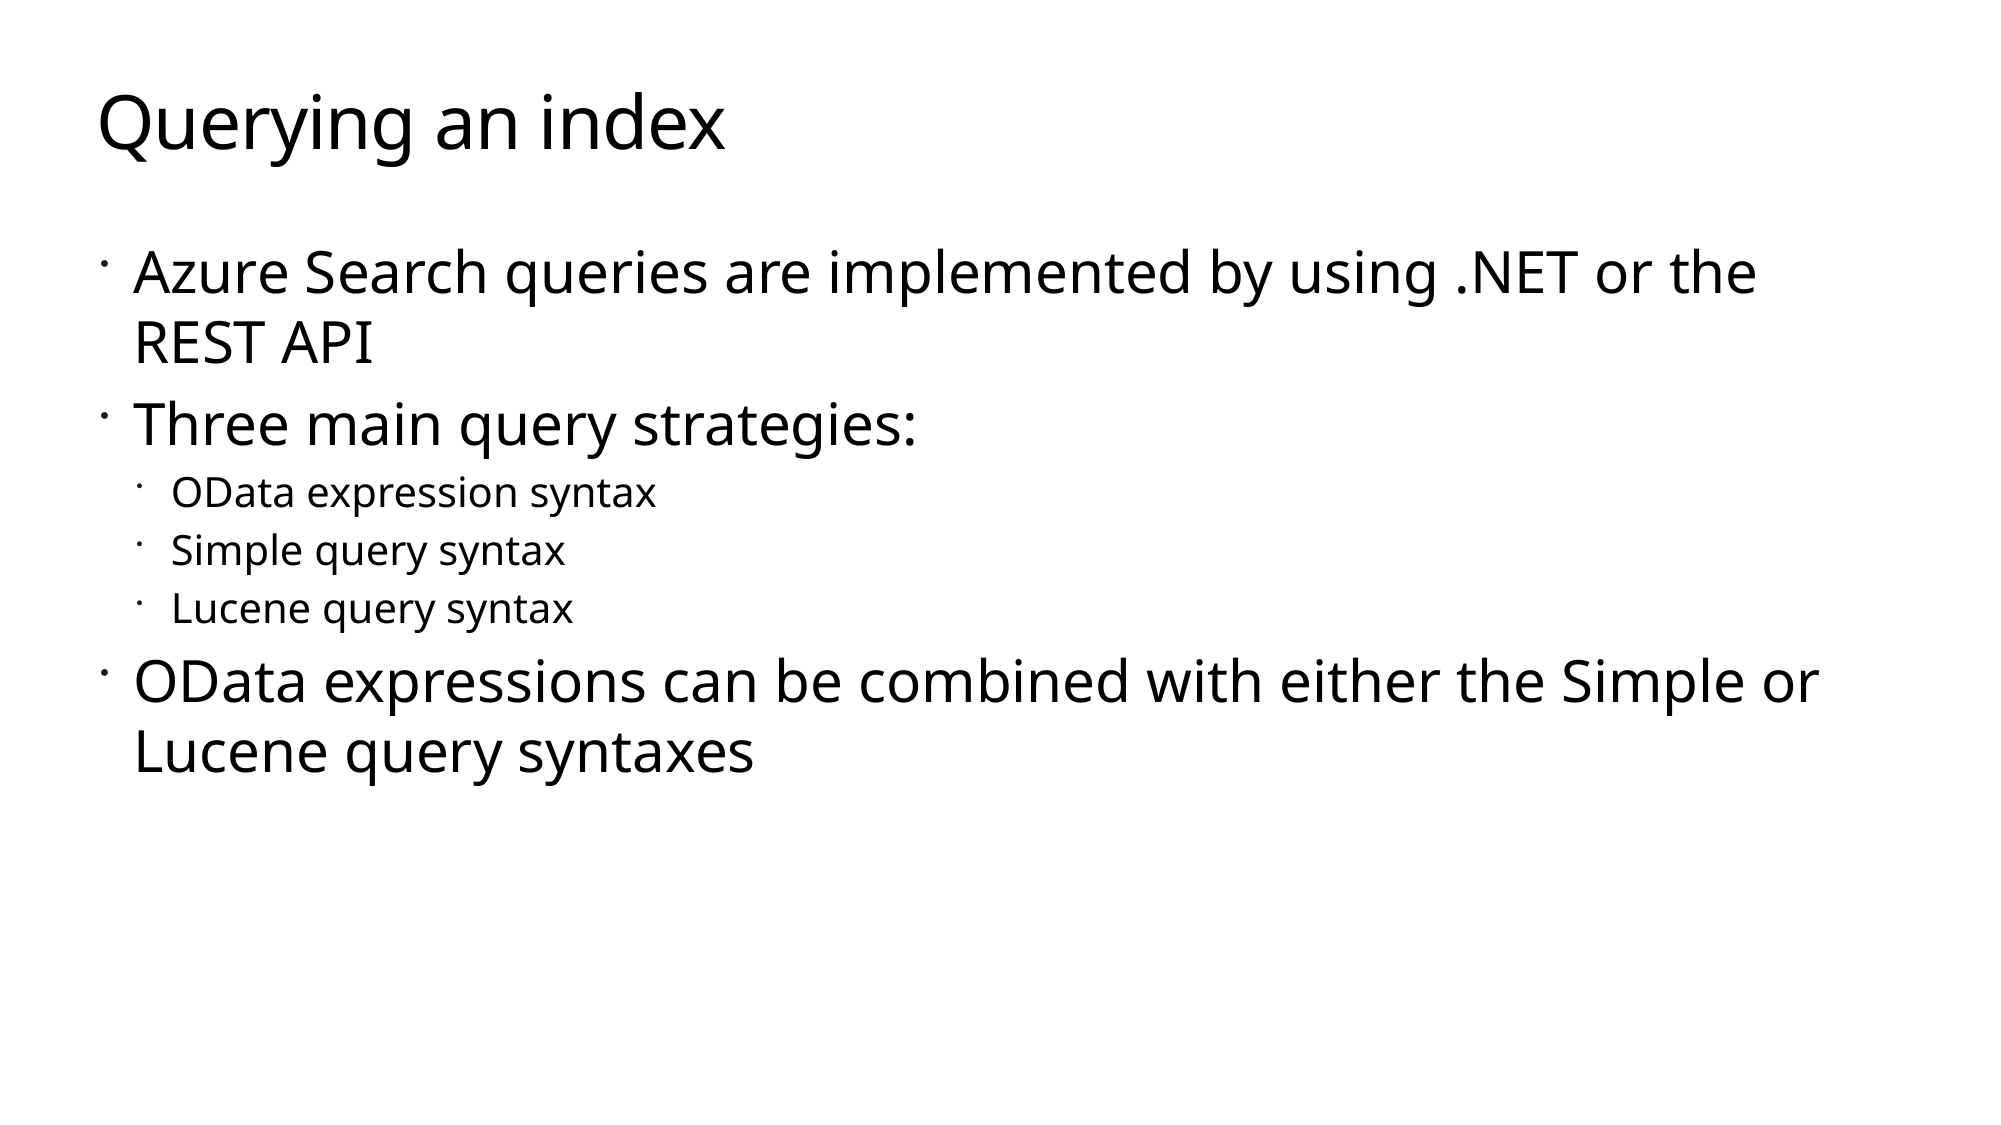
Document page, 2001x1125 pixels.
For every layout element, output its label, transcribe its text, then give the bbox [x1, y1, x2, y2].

title Querying an index [96, 75, 1904, 166]
list Azure Search queries are implemented by using .NET or the REST API Three main query strategies: OData expression syntax Simple query syntax Lucene query syntax OData expressions can be combined with either the Simple or Lucene query syntaxes [95, 235, 1904, 729]
